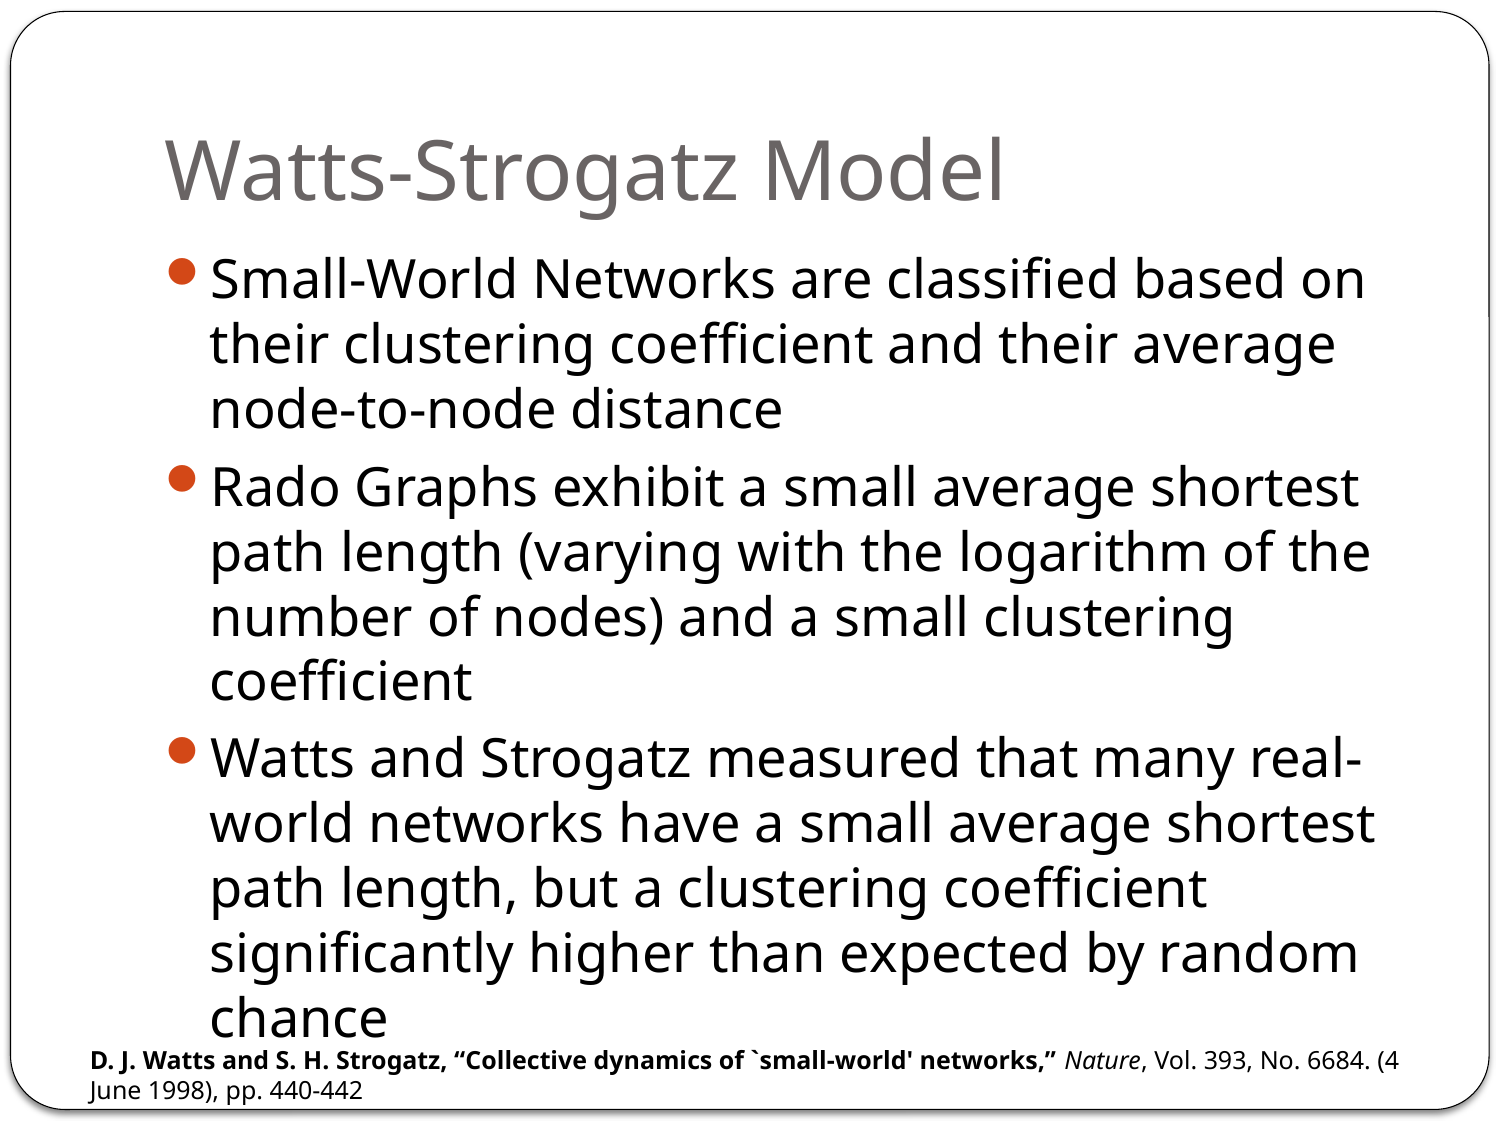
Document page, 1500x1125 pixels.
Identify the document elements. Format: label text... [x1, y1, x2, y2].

text_box D. J. Watts and S. H. Strogatz, “Collective dynamics of `small-world' networks,” Nature, Vol. 393, No. 6684. (4 June 1998), pp. 440-442 [74, 1037, 1438, 1125]
list Small-World Networks are classified based on their clustering coefficient and their average node-to-node distance Rado Graphs exhibit a small average shortest path length (varying with the logarithm of the number of nodes) and a small clustering coefficient Watts and Strogatz measured that many real-world networks have a small average shortest path length, but a clustering coefficient significantly higher than expected by random chance [150, 237, 1425, 988]
title Watts-Strogatz Model [150, 45, 1425, 233]
